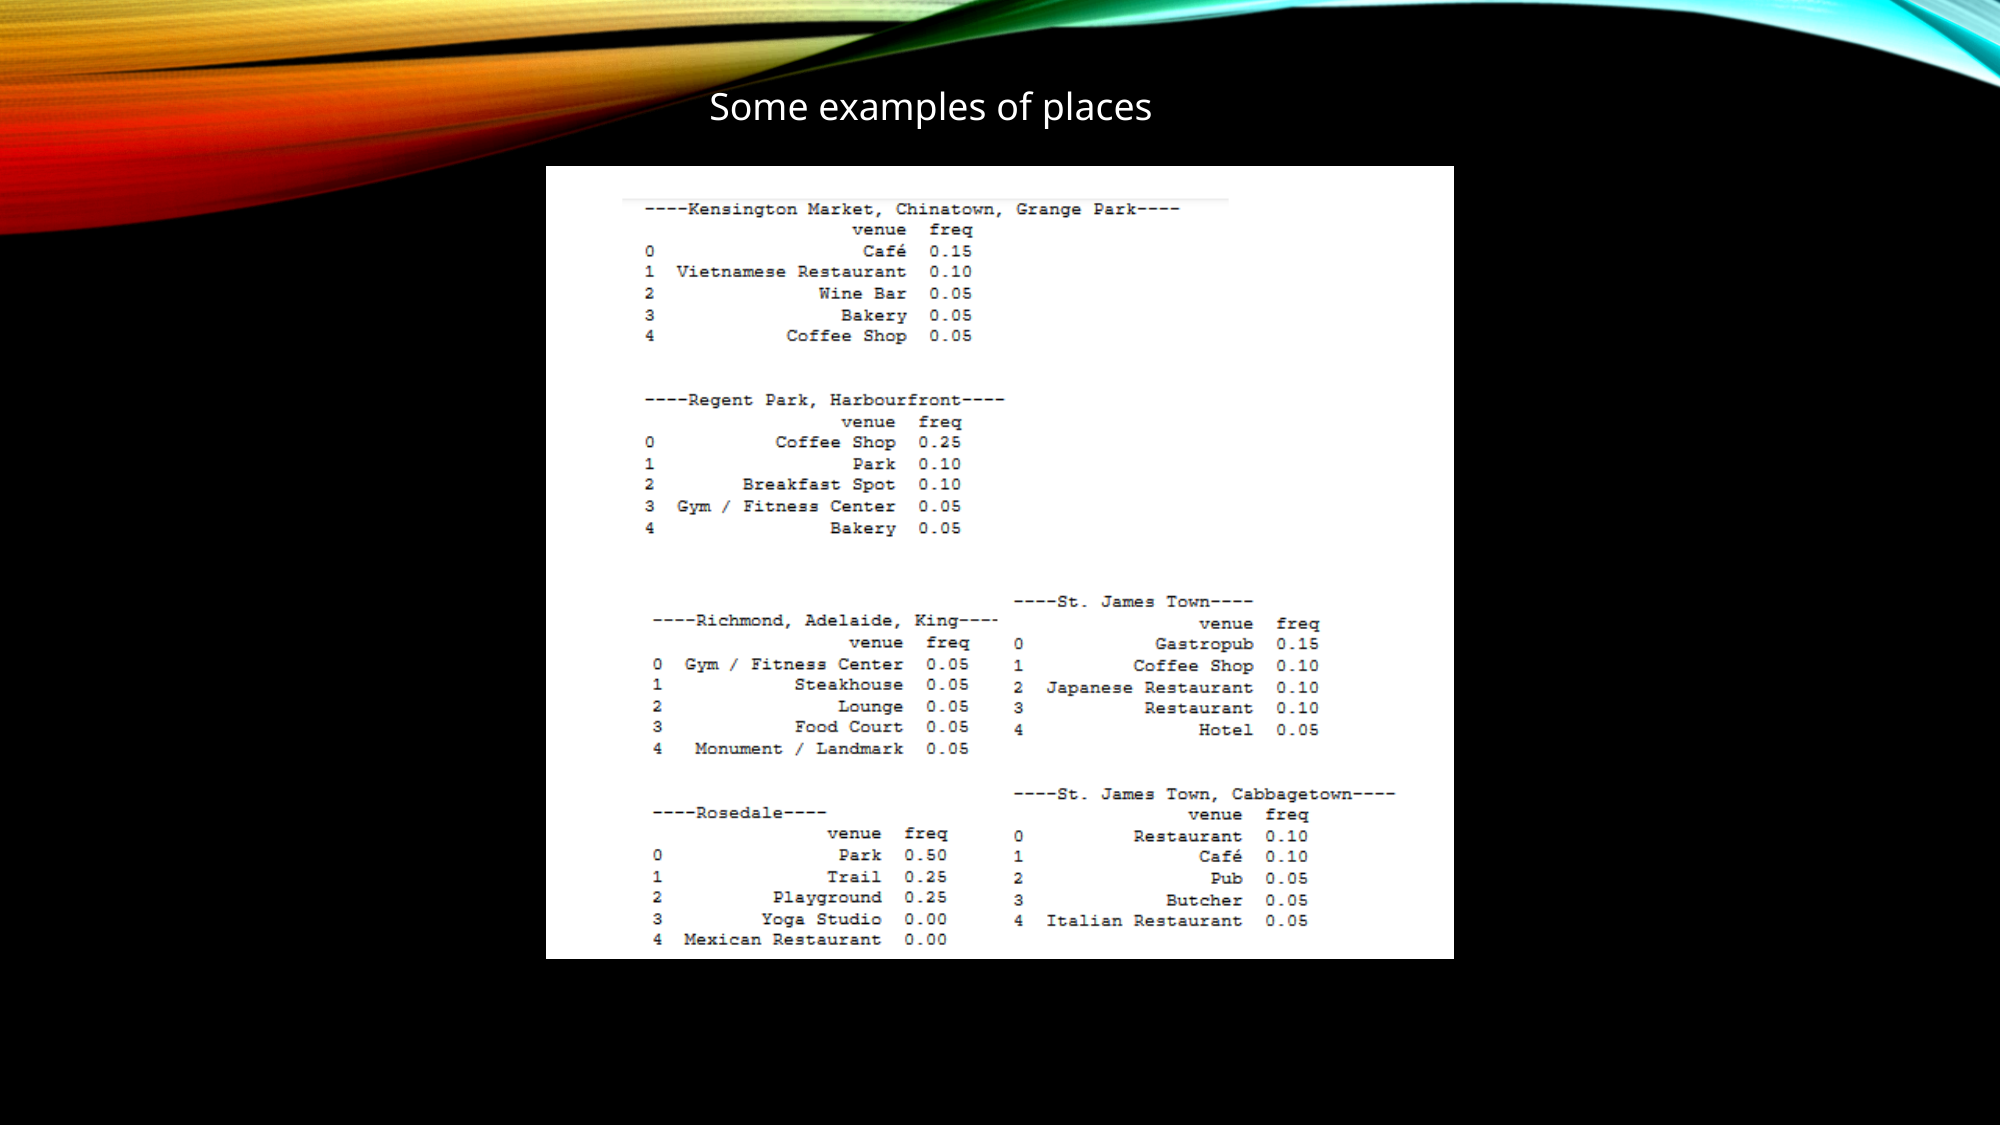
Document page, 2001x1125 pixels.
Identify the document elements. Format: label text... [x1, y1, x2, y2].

picture [0, 0, 2000, 959]
text_box Some examples of places [694, 75, 1168, 136]
